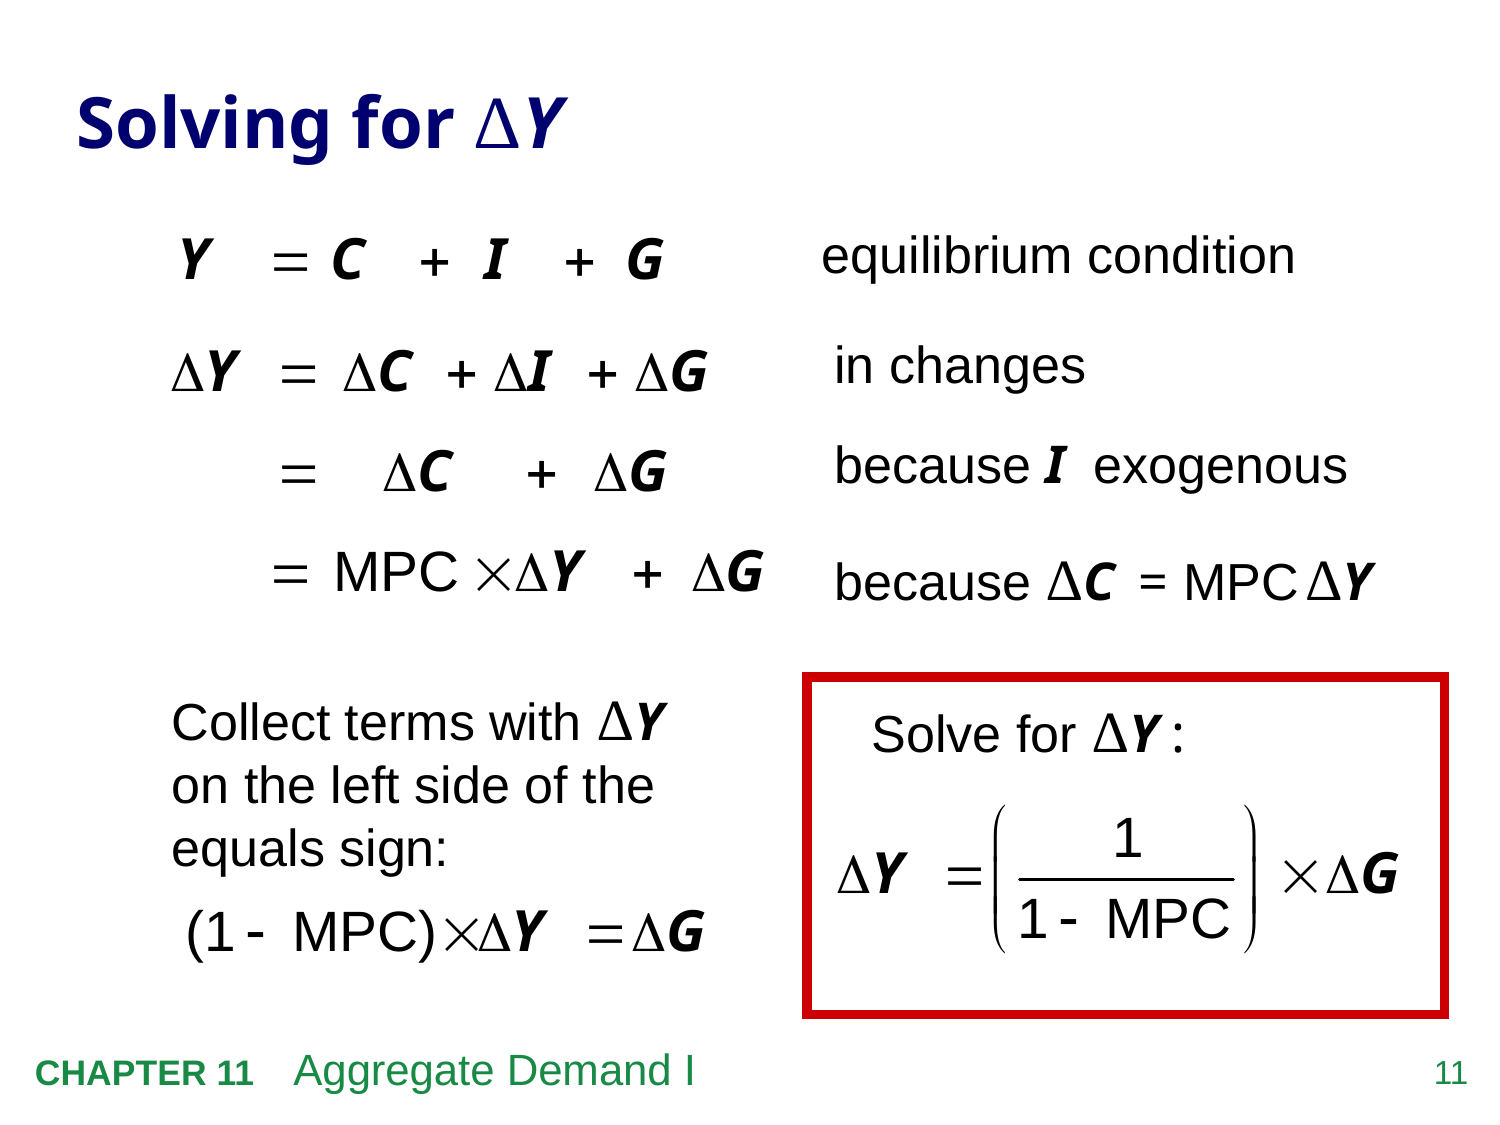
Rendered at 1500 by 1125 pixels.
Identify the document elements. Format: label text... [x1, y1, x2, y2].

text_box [179, 898, 730, 975]
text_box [267, 438, 695, 515]
text_box in changes [819, 324, 1382, 402]
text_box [181, 226, 691, 304]
text_box because I exogenous [819, 424, 1382, 502]
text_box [161, 338, 755, 415]
text_box equilibrium condition [807, 214, 1370, 292]
text_box Collect terms with ΔY on the left side of the equals sign: [156, 674, 745, 885]
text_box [260, 538, 792, 615]
text_box because ΔC = MPC ΔY [819, 535, 1407, 620]
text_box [806, 676, 1445, 1015]
title Solving for ΔY [76, 38, 1430, 193]
